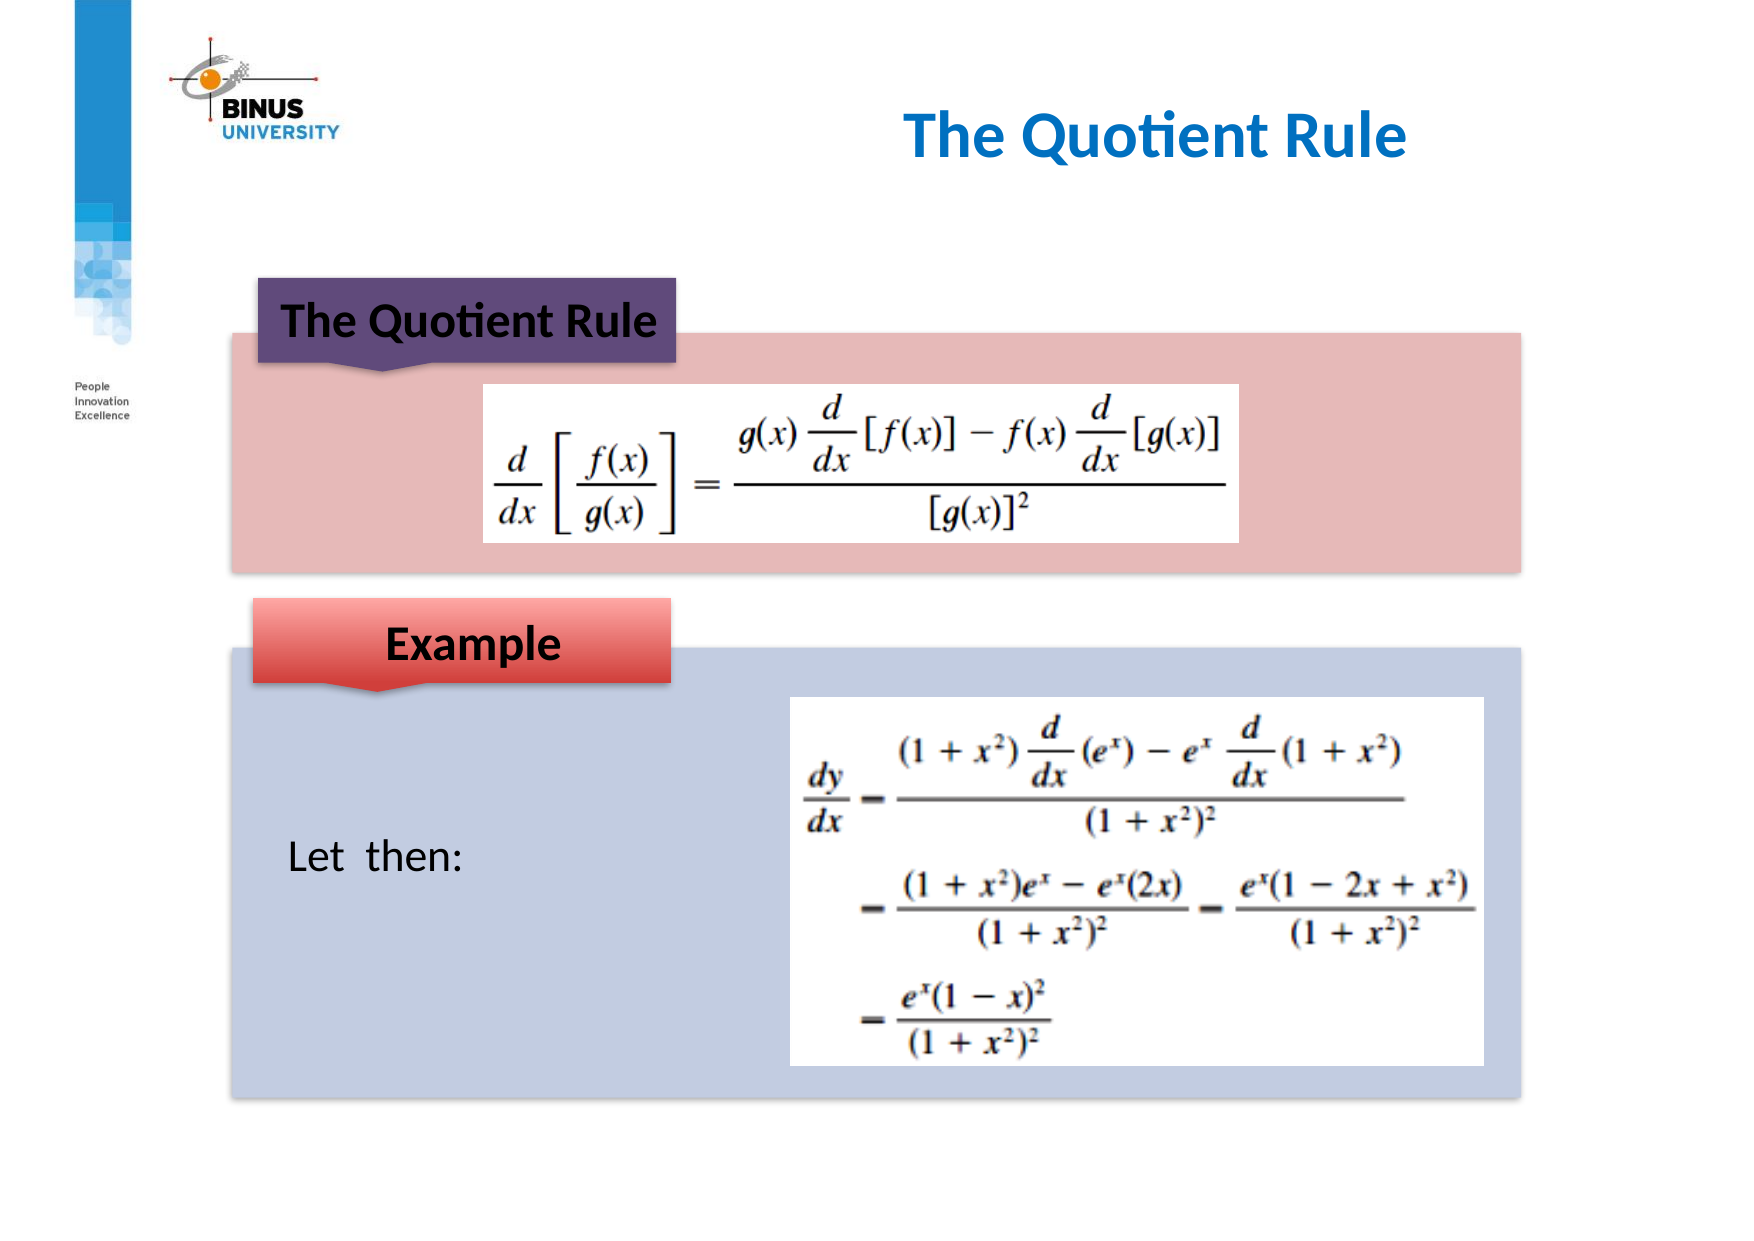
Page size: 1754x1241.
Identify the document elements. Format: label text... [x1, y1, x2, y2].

title The Quotient Rule [74, 37, 1426, 226]
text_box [231, 277, 1522, 1098]
picture [0, 0, 1754, 1240]
